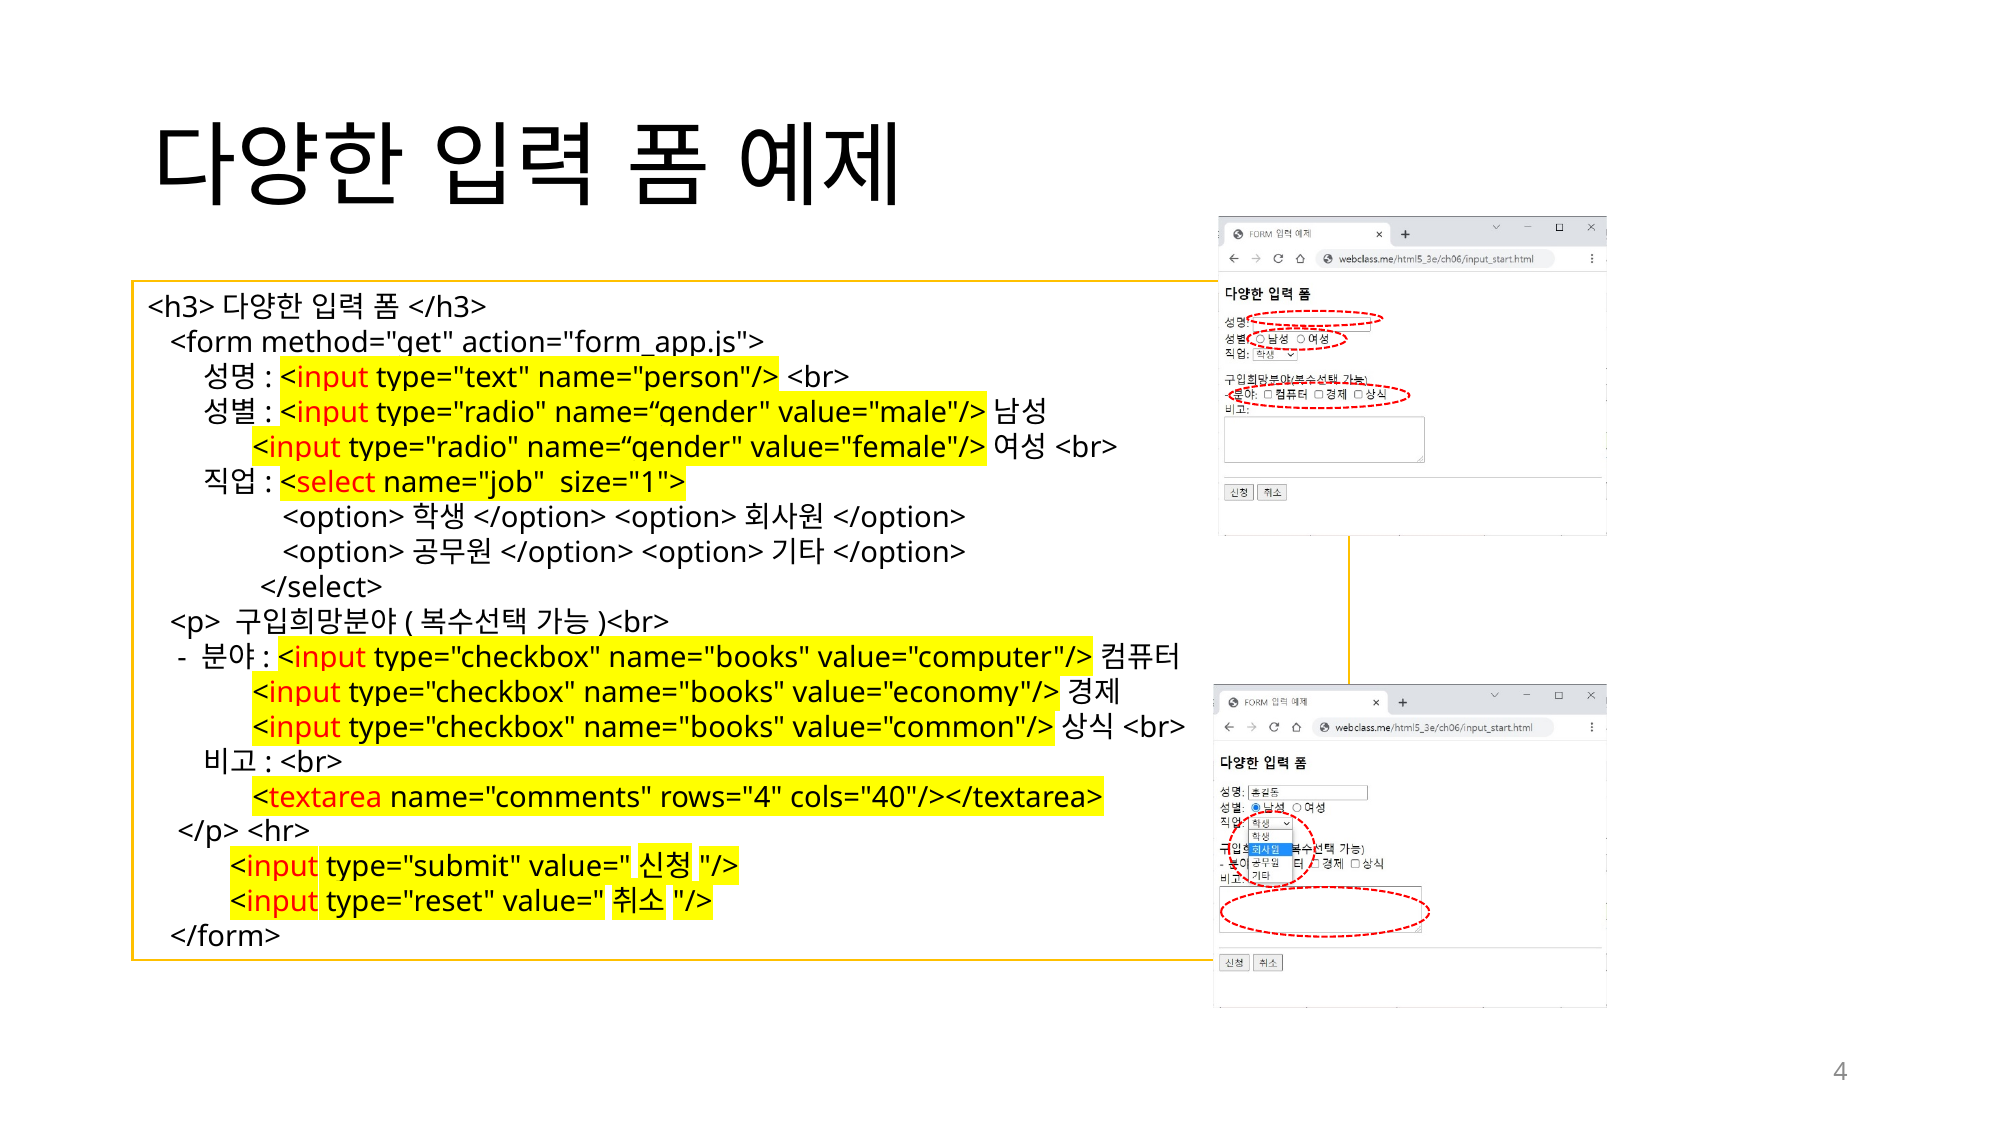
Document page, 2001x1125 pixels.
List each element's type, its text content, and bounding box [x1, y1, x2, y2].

picture [1213, 684, 1607, 1008]
slide_number 4 [1412, 1042, 1863, 1103]
title 다양한 입력 폼 예제 [137, 59, 1863, 278]
picture [1218, 216, 1607, 536]
text_box <h3>다양한 입력 폼</h3> <form method="get" action="form_app.js"> 성명: <input type="text" name="person"/> <br> 성별: <input type="radio" name=“gender" value="male"/>남성 <input type="radio" name=“gender" value="female"/>여성<br> 직업: <select name="job" size="1"> <option>학생</option> <option>회사원</option> <option>공무원</option> <option>기타</option> </select> <p> 구입희망분야(복수선택 가능)<br> - 분야: <input type="checkbox" name="books" value="computer"/>컴퓨터 <input type="checkbox" name="books" value="economy"/>경제 <input type="checkbox" name="books" value="common"/>상식<br> 비고: <br> <textarea name="comments" rows="4" cols="40"/></textarea> </p> <hr> <input type="submit" value="신청"/> <input type="reset" value="취소"/> </form> [131, 280, 1350, 961]
